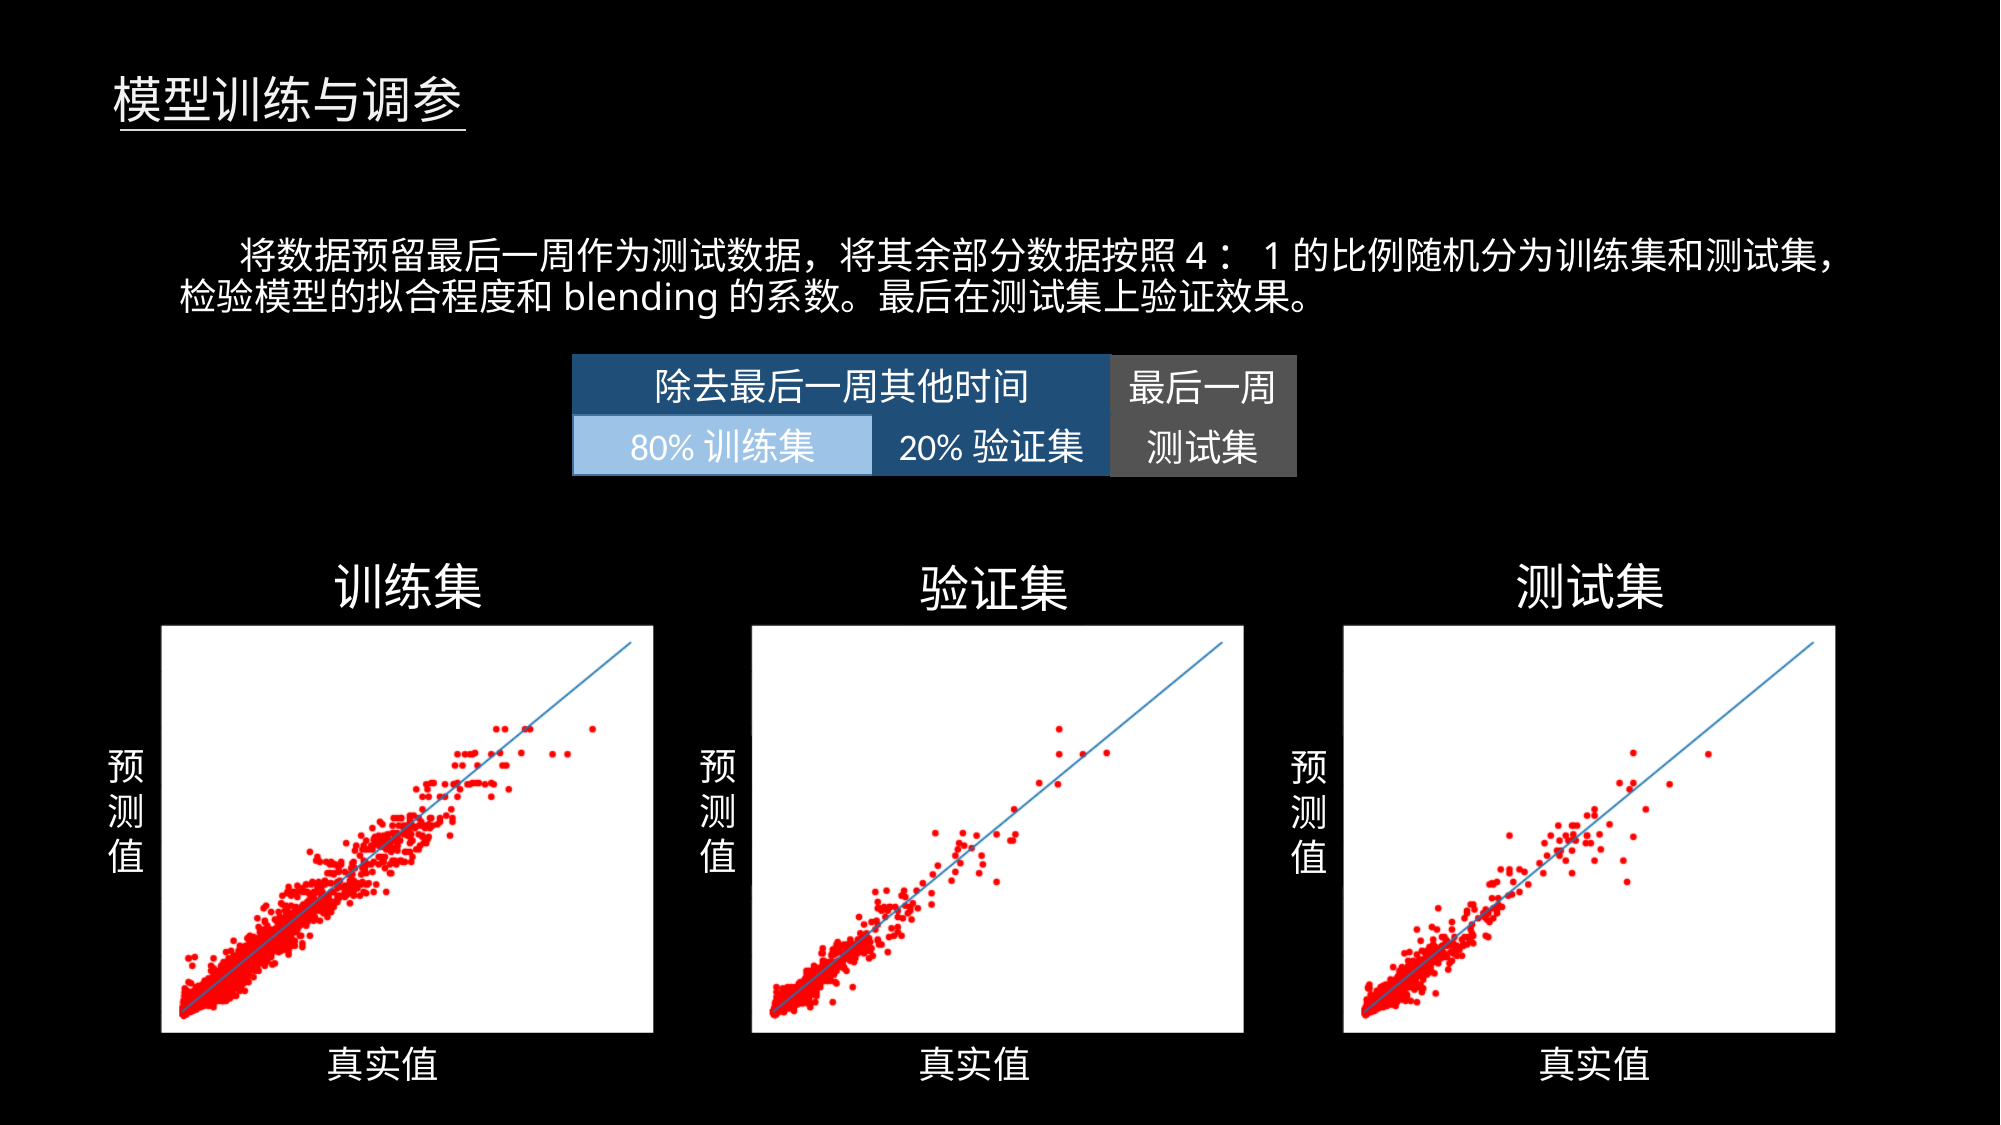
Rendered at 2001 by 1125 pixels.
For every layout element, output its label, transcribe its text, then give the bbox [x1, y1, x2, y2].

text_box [97, 61, 491, 198]
text_box 将数据预留最后一周作为测试数据，将其余部分数据按照4：1的比例随机分为训练集和测试集，检验模型的拟合程度和blending的系数。最后在测试集上验证效果。 [164, 230, 1848, 340]
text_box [92, 548, 1848, 1095]
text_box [573, 355, 1296, 477]
